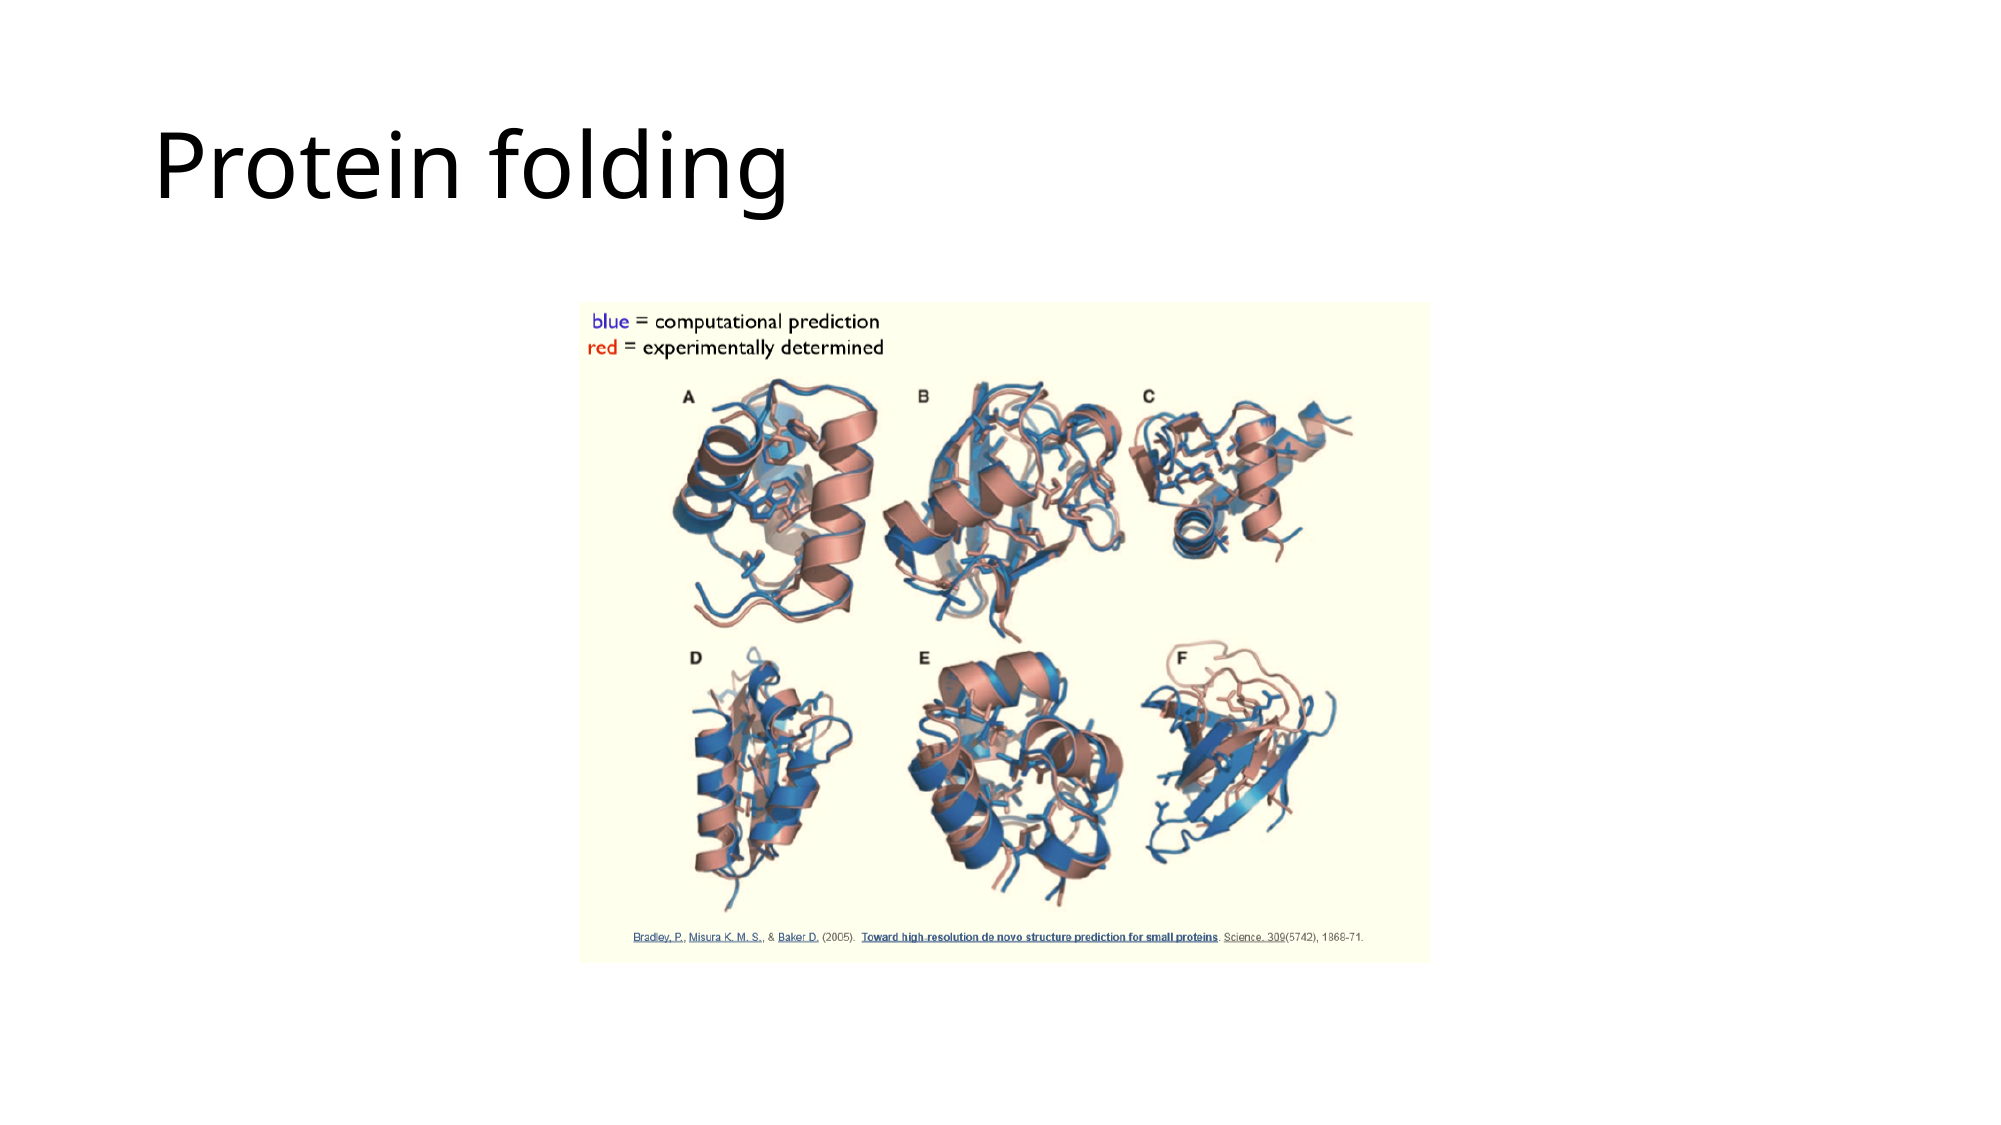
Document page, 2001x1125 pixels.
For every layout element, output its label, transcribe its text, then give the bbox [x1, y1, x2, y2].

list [579, 302, 1430, 963]
title Protein folding [137, 59, 1863, 278]
